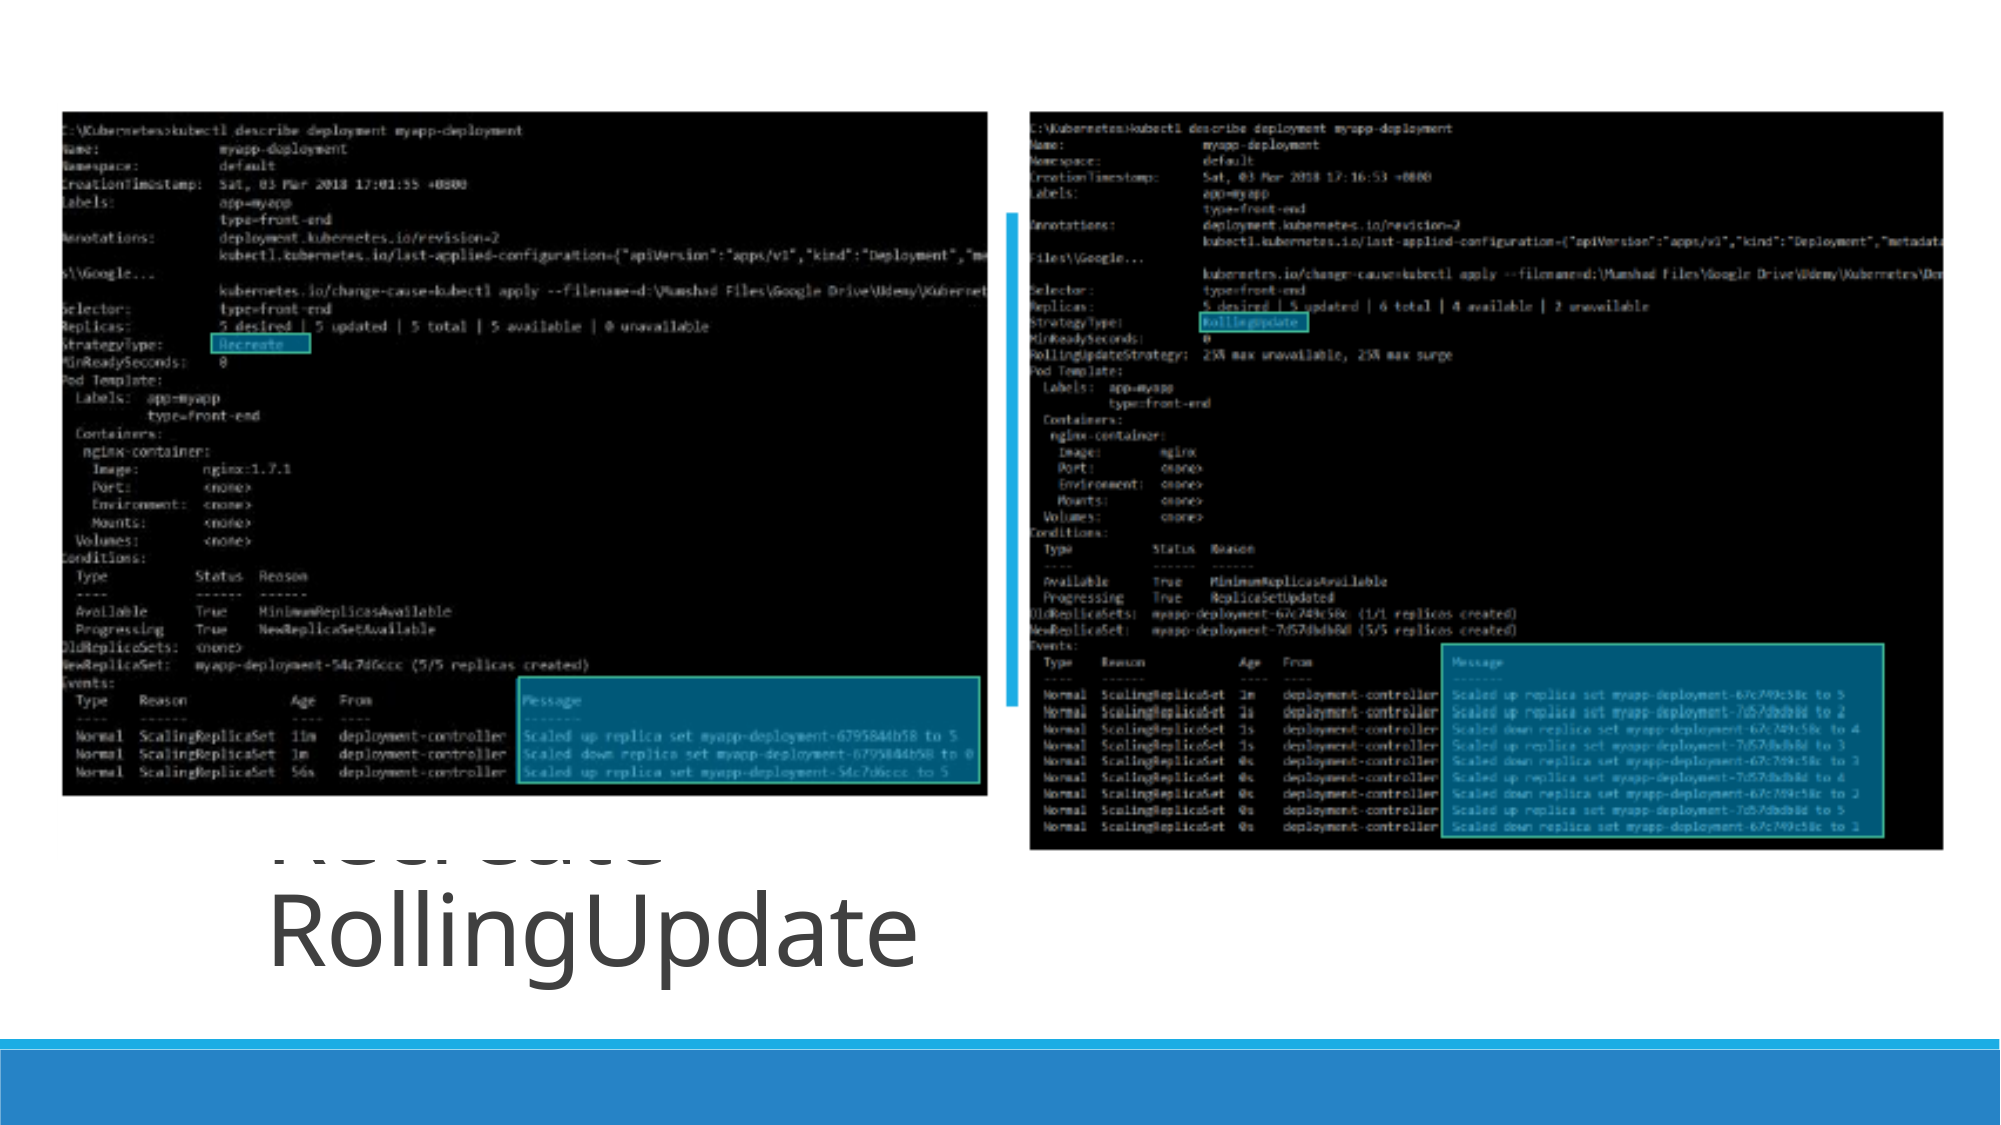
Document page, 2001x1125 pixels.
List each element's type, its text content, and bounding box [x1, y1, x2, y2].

picture [55, 103, 1951, 860]
title Recreate RollingUpdate [250, 870, 1901, 995]
